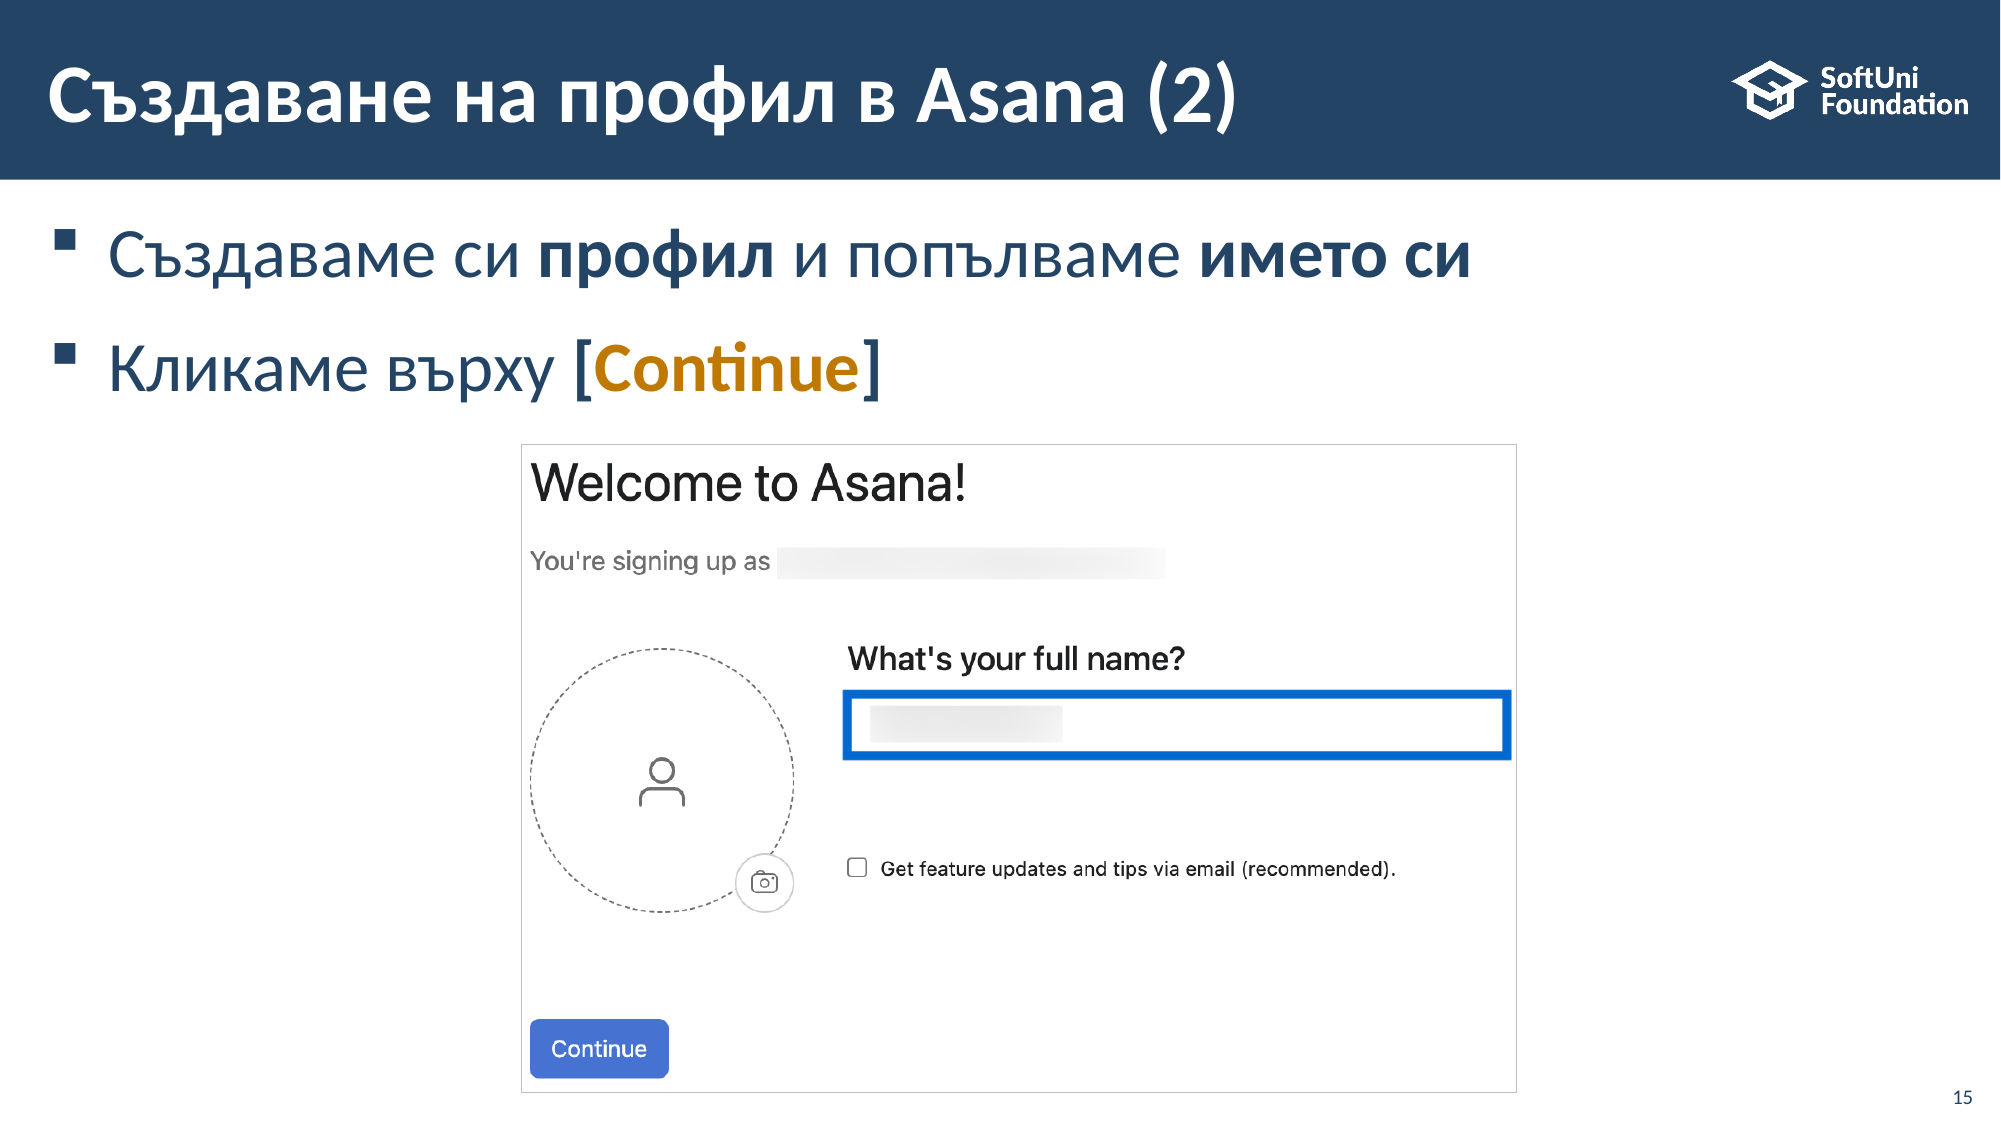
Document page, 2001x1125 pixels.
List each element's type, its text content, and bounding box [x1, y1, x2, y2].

title Създаване на профил в Asana (2) [31, 16, 1716, 162]
list Създаваме си профил и попълваме името си Кликаме върху [Continue] [31, 196, 1970, 1104]
picture [521, 444, 1517, 1093]
picture [1731, 60, 1968, 120]
slide_number 15 [1927, 1067, 1989, 1117]
